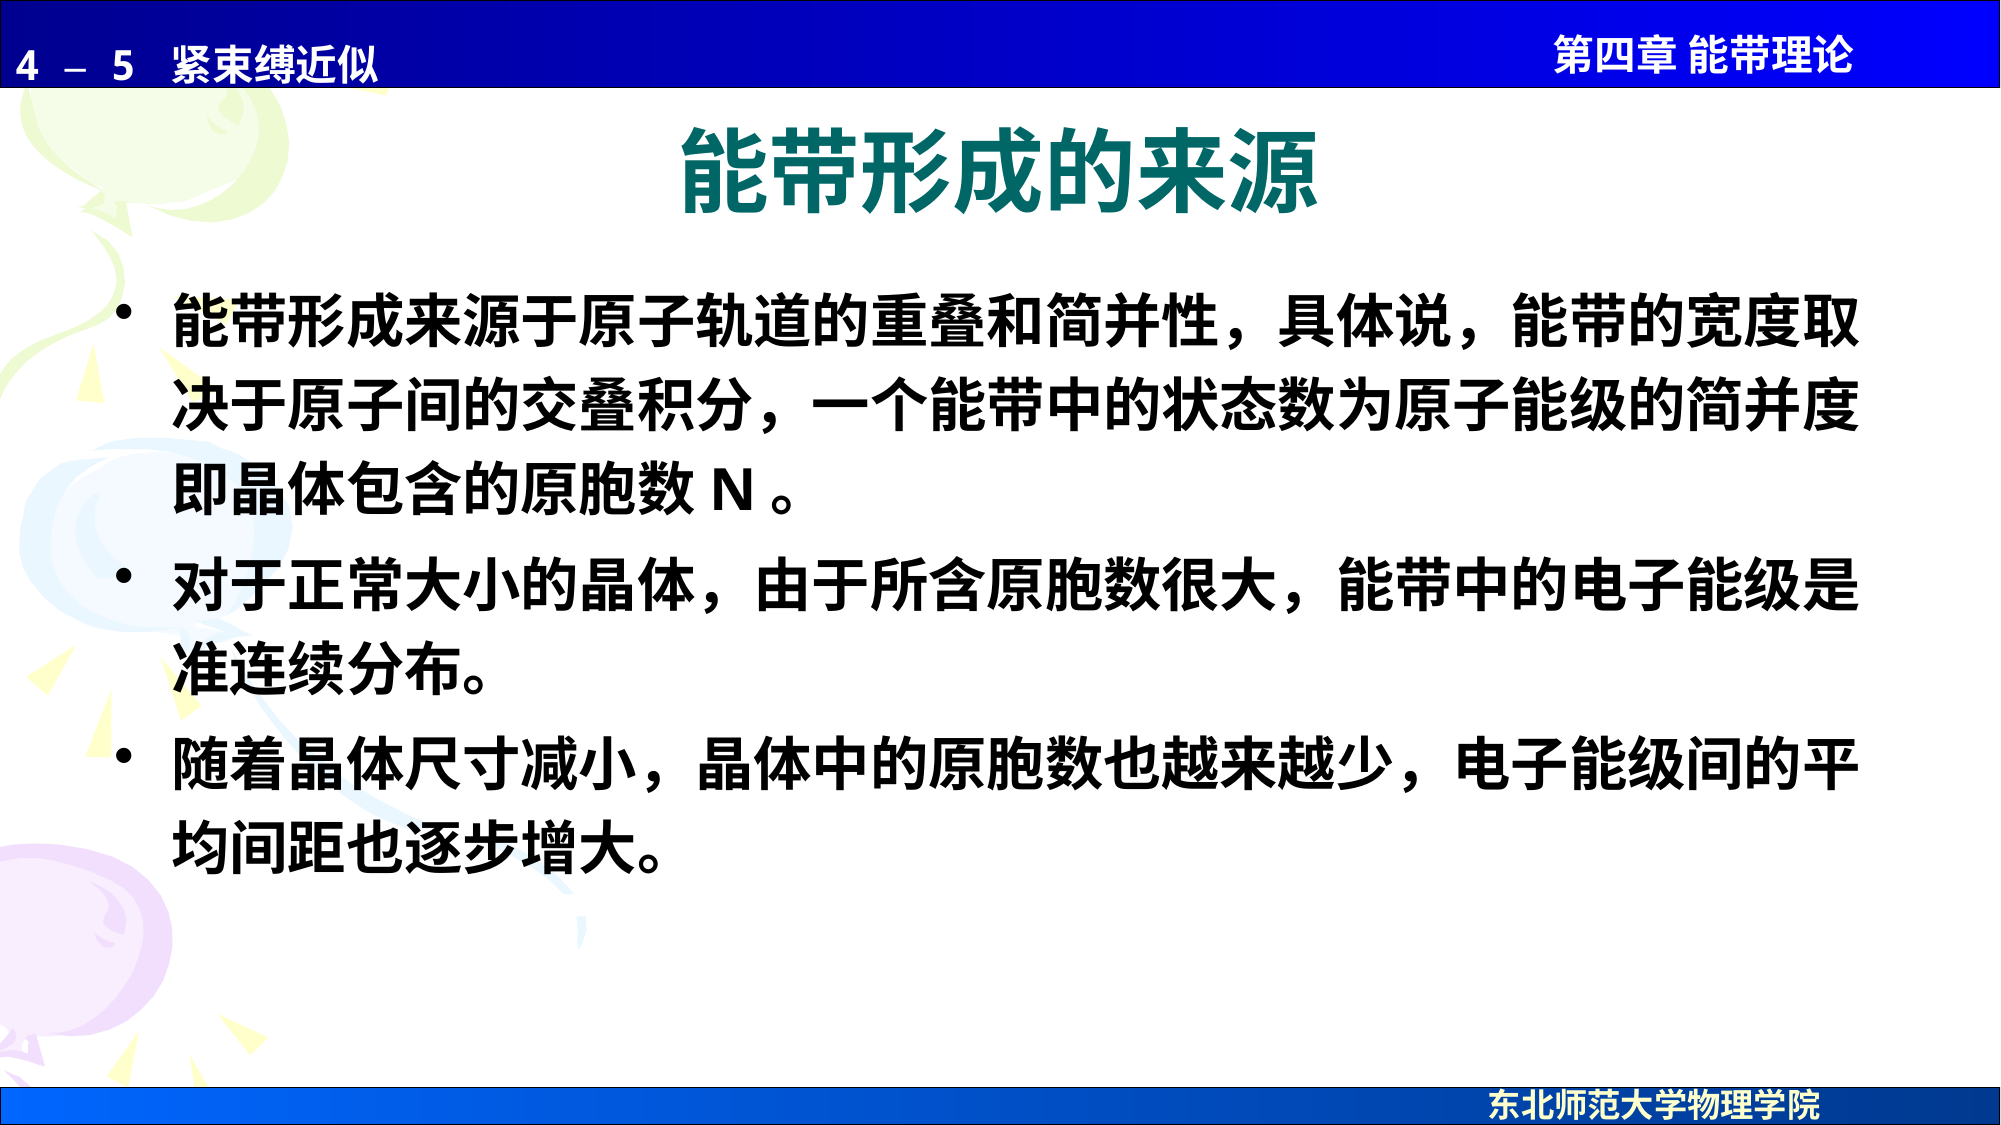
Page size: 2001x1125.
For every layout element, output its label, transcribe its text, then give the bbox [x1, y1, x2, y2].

title 能带形成的来源 [96, 16, 1900, 233]
list 能带形成来源于原子轨道的重叠和简并性，具体说，能带的宽度取决于原子间的交叠积分，一个能带中的状态数为原子能级的简并度即晶体包含的原胞数N。 对于正常大小的晶体，由于所含原胞数很大，能带中的电子能级是准连续分布。 随着晶体尺寸减小，晶体中的原胞数也越来越少，电子能级间的平均间距也逐步增大。 [99, 262, 1900, 994]
